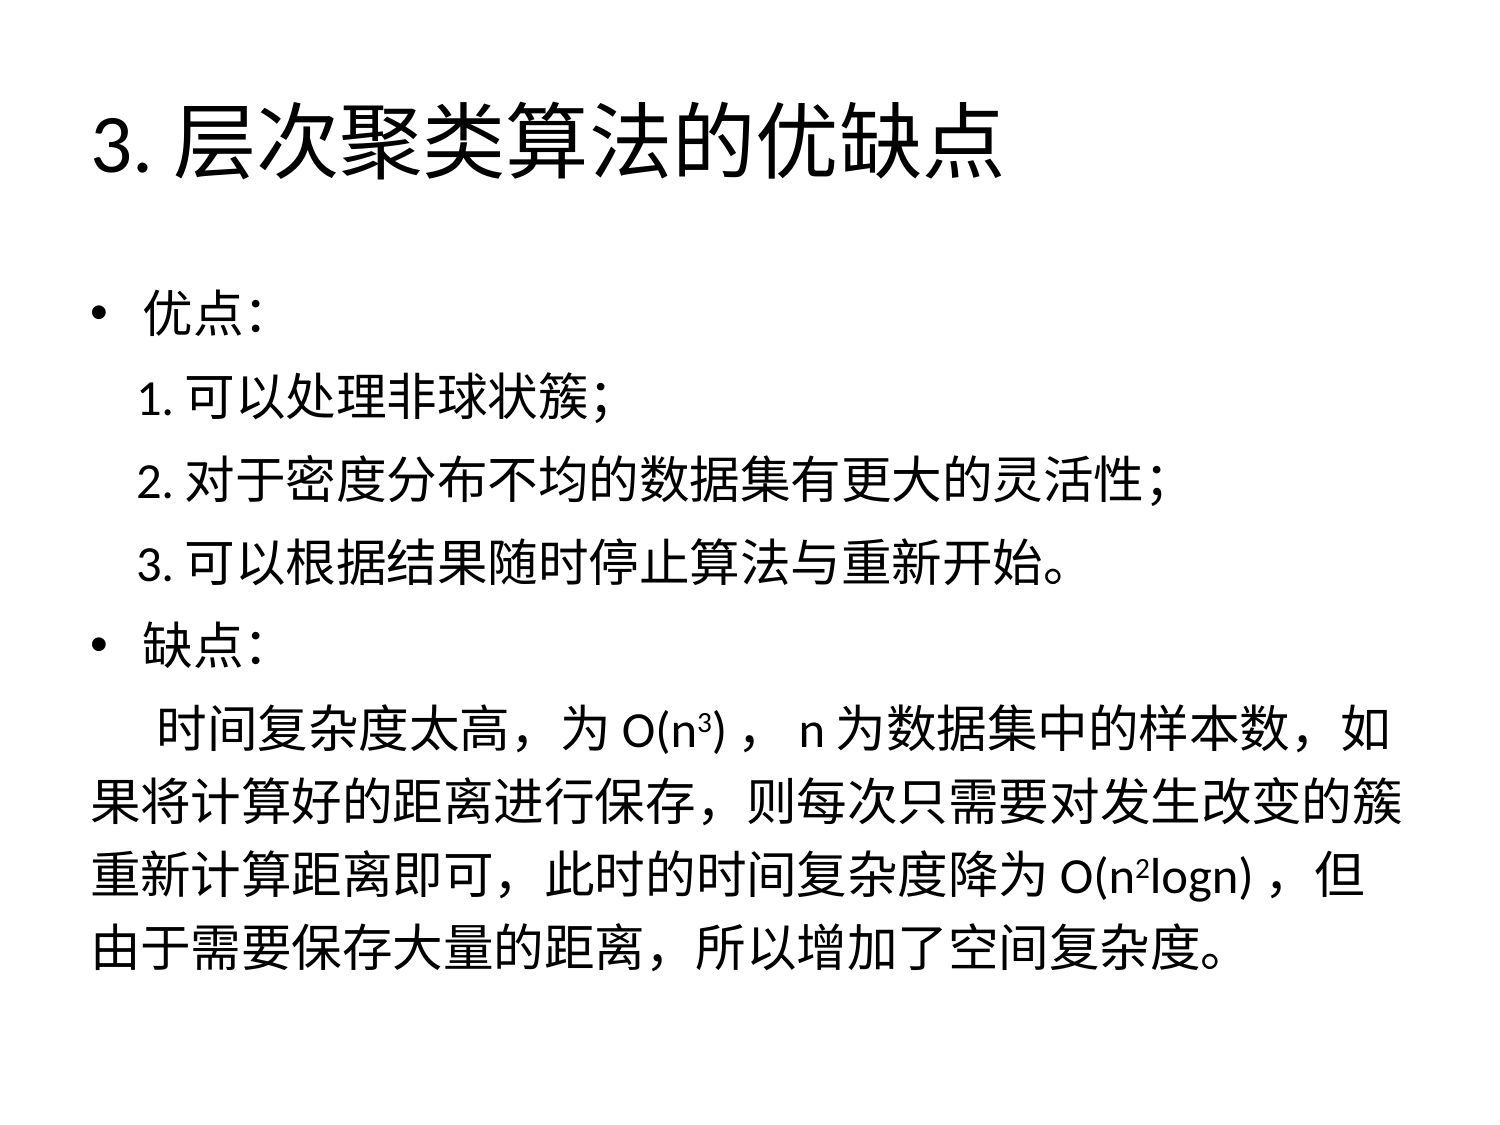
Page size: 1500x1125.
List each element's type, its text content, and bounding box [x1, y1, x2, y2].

title 3.层次聚类算法的优缺点 [75, 45, 1425, 233]
list 优点： 1.可以处理非球状簇； 2.对于密度分布不均的数据集有更大的灵活性； 3.可以根据结果随时停止算法与重新开始。 缺点： 时间复杂度太高，为O(n3)，n为数据集中的样本数，如果将计算好的距离进行保存，则每次只需要对发生改变的簇 重新计算距离即可，此时的时间复杂度降为O(n2logn)，但由于需要保存大量的距离，所以增加了空间复杂度。 [75, 262, 1425, 1005]
